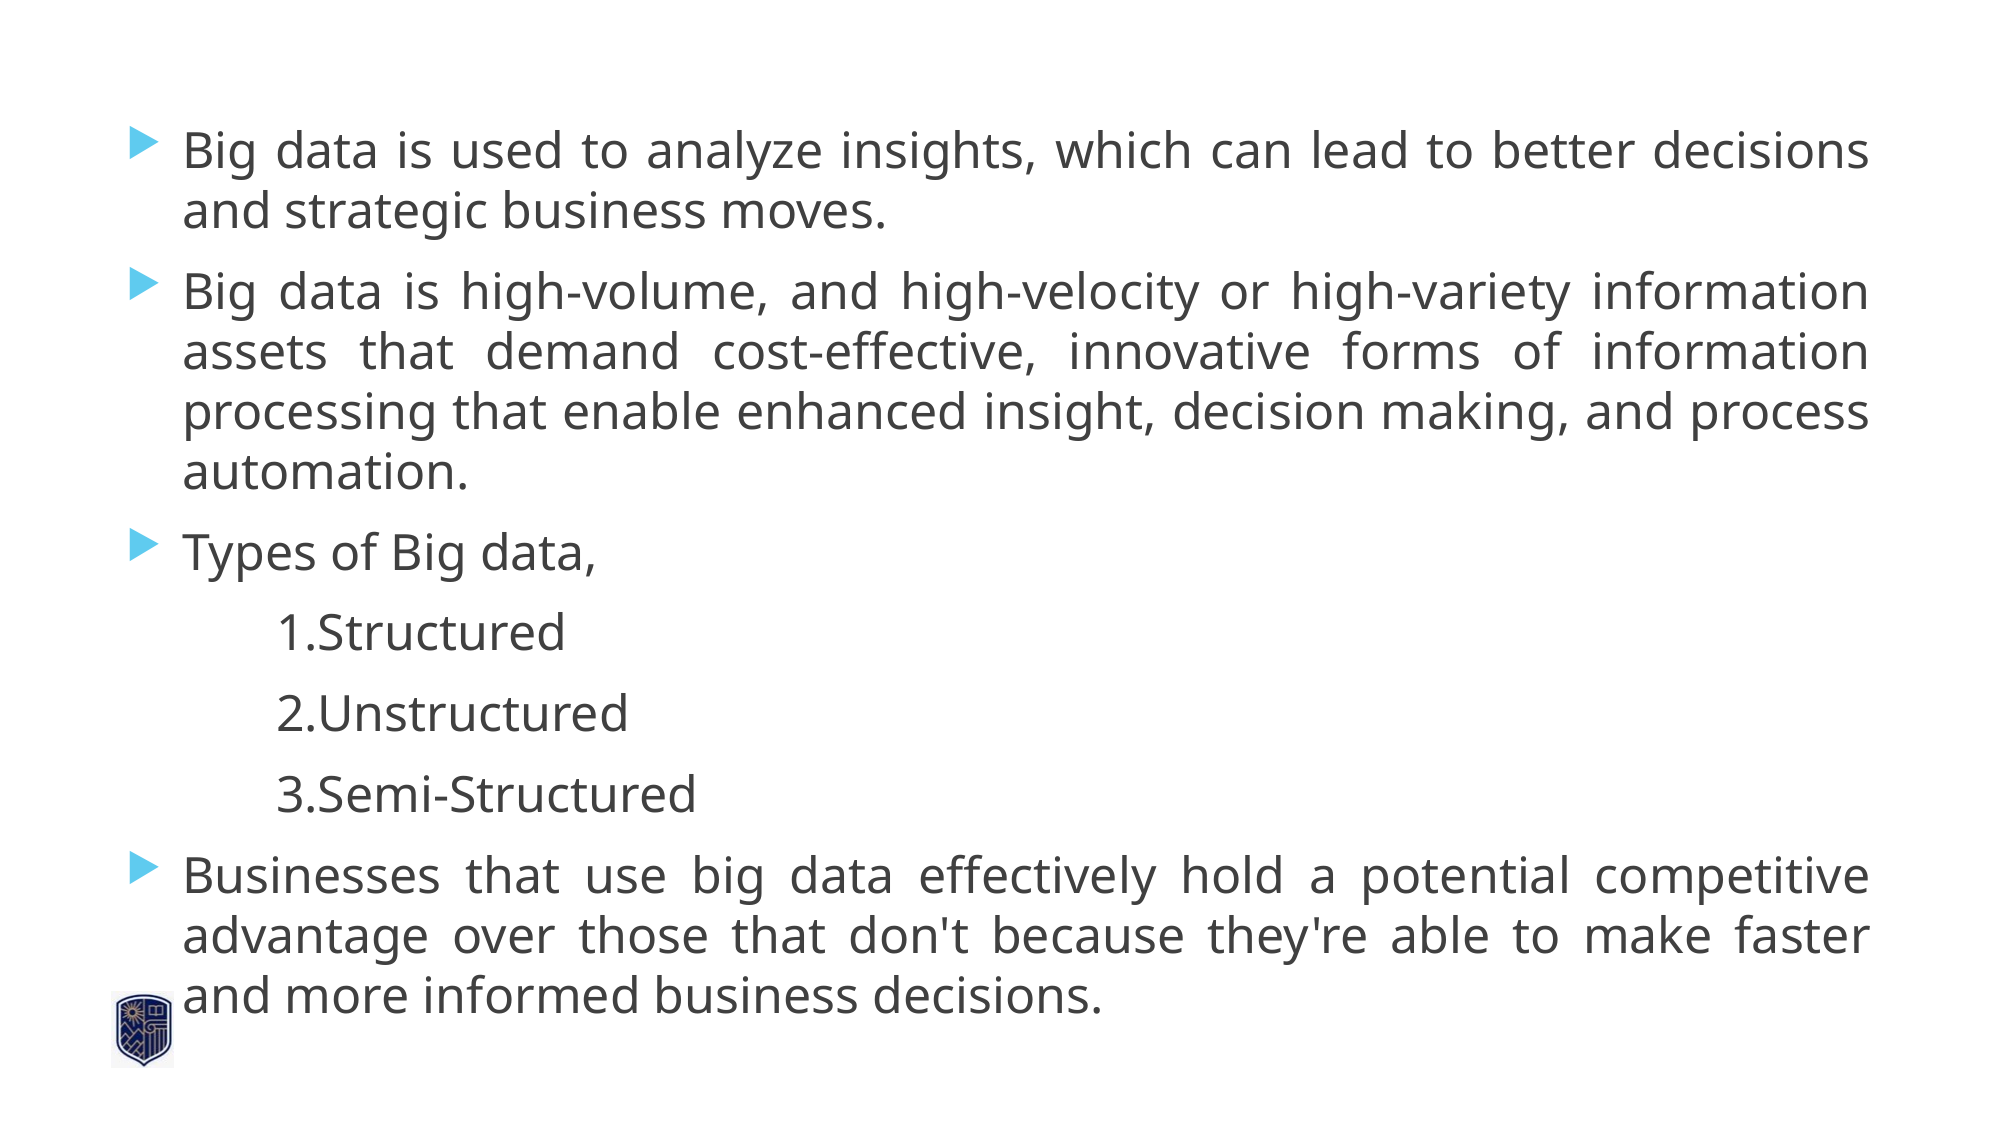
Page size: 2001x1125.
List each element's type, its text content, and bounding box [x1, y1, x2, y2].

list Big data is used to analyze insights, which can lead to better decisions and strategic business moves. Big data is high-volume, and high-velocity or high-variety information assets that demand cost-effective, innovative forms of information processing that enable enhanced insight, decision making, and process automation. Types of Big data, 1.Structured 2.Unstructured 3.Semi-Structured Businesses that use big data effectively hold a potential competitive advantage over those that don't because they're able to make faster and more informed business decisions. [111, 110, 1887, 1094]
